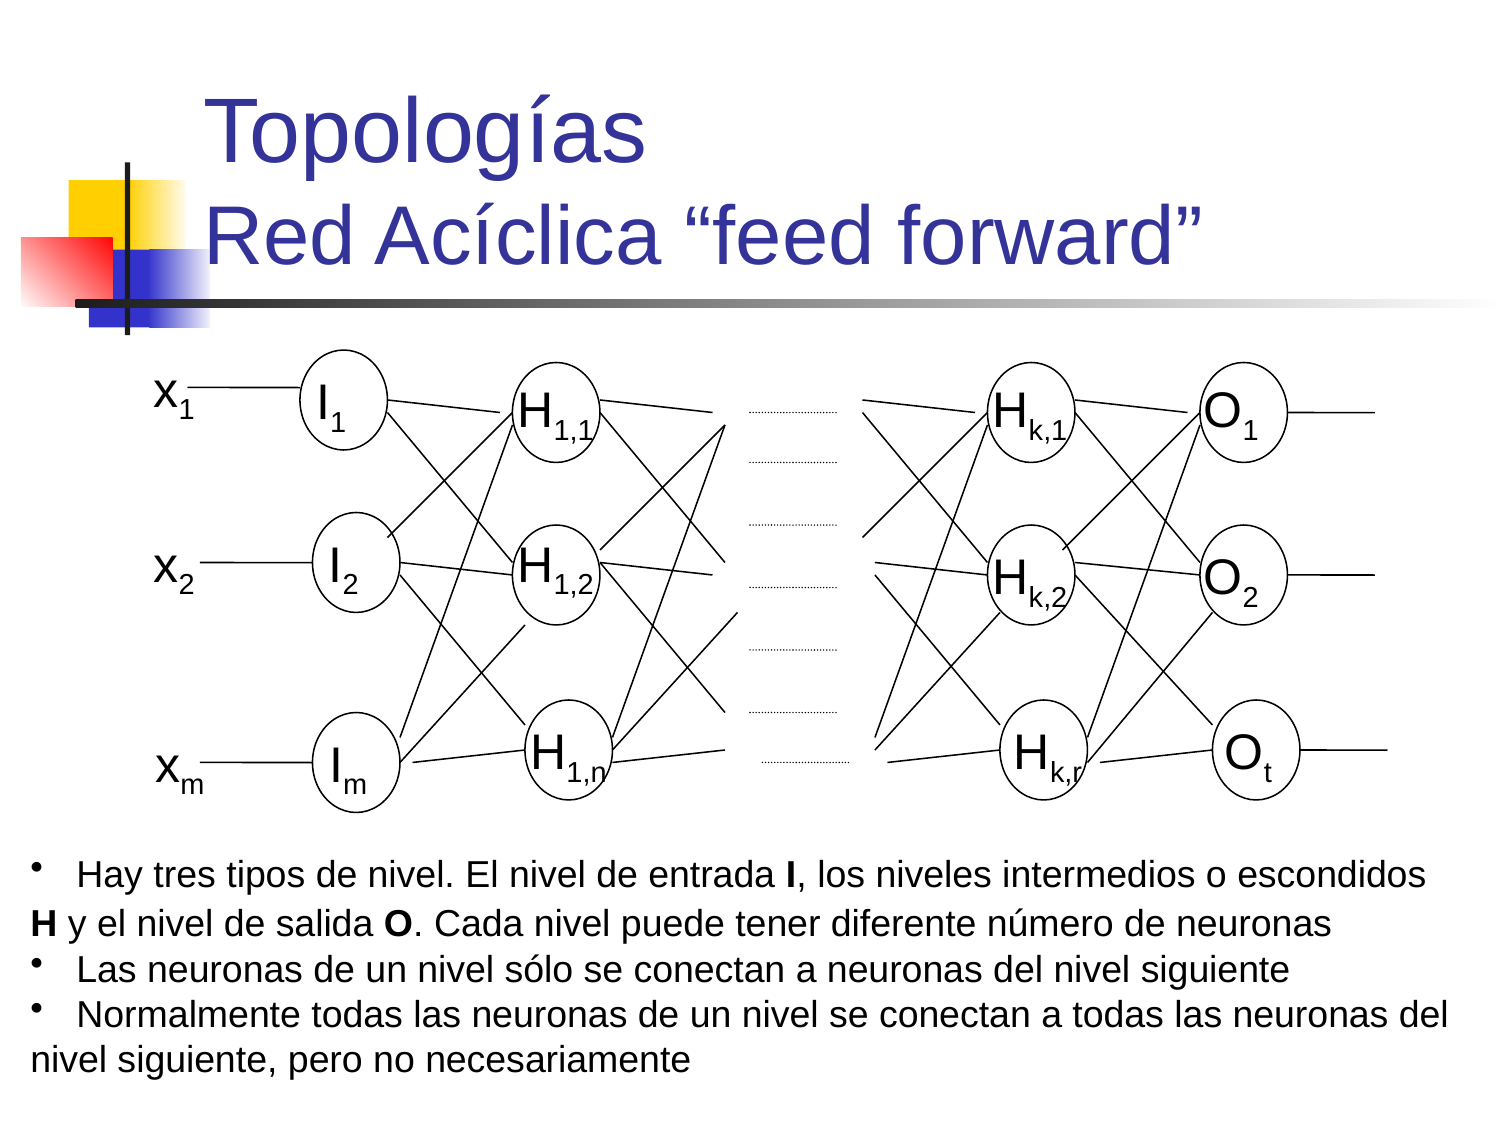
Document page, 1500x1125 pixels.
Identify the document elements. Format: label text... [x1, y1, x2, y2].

text_box Hk,r [999, 712, 1098, 796]
text_box Hk,2 [978, 537, 1083, 621]
text_box [1226, 621, 1261, 625]
text_box [1220, 362, 1267, 370]
text_box [1239, 796, 1274, 800]
text_box [1008, 362, 1055, 370]
text_box [1014, 621, 1049, 625]
text_box O1 [1188, 370, 1274, 454]
title Topologías Red Acíclica “feed forward” [188, 101, 1468, 289]
text_box H1,1 [502, 370, 610, 454]
text_box [1002, 525, 1060, 537]
text_box I2 [313, 524, 374, 608]
text_box [1026, 796, 1061, 800]
text_box [315, 350, 388, 446]
text_box Im [314, 724, 383, 808]
text_box [328, 512, 400, 613]
text_box [540, 699, 598, 712]
text_box [533, 362, 580, 370]
text_box H1,2 [502, 524, 610, 608]
text_box O2 [1188, 537, 1274, 621]
text_box H1,n [515, 712, 622, 796]
text_box xm [140, 724, 220, 808]
text_box [1219, 454, 1269, 463]
text_box x2 [138, 524, 210, 608]
text_box [523, 608, 590, 625]
text_box [338, 808, 375, 813]
text_box [1274, 376, 1288, 449]
text_box I1 [301, 362, 362, 446]
text_box [1015, 699, 1073, 712]
text_box Ot [1209, 712, 1287, 796]
text_box [328, 712, 400, 803]
text_box Hay tres tipos de nivel. El nivel de entrada I, los niveles intermedios o escondidos H y el nivel de salida O. Cada nivel puede tener diferente número de neuronas Las neuronas de un nivel sólo se conectan a neuronas del nivel siguiente Normalmente todas las neuronas de un nivel se conectan a todas las neuronas del nivel siguiente, pero no necesariamente [15, 842, 1475, 1087]
text_box [1215, 525, 1273, 537]
text_box [1227, 699, 1285, 712]
text_box [531, 454, 581, 463]
text_box x1 [138, 349, 210, 433]
text_box [551, 796, 586, 800]
text_box [1274, 538, 1288, 612]
text_box [1006, 454, 1056, 463]
text_box [1287, 714, 1300, 786]
text_box [326, 446, 361, 451]
text_box Hk,1 [978, 370, 1083, 454]
